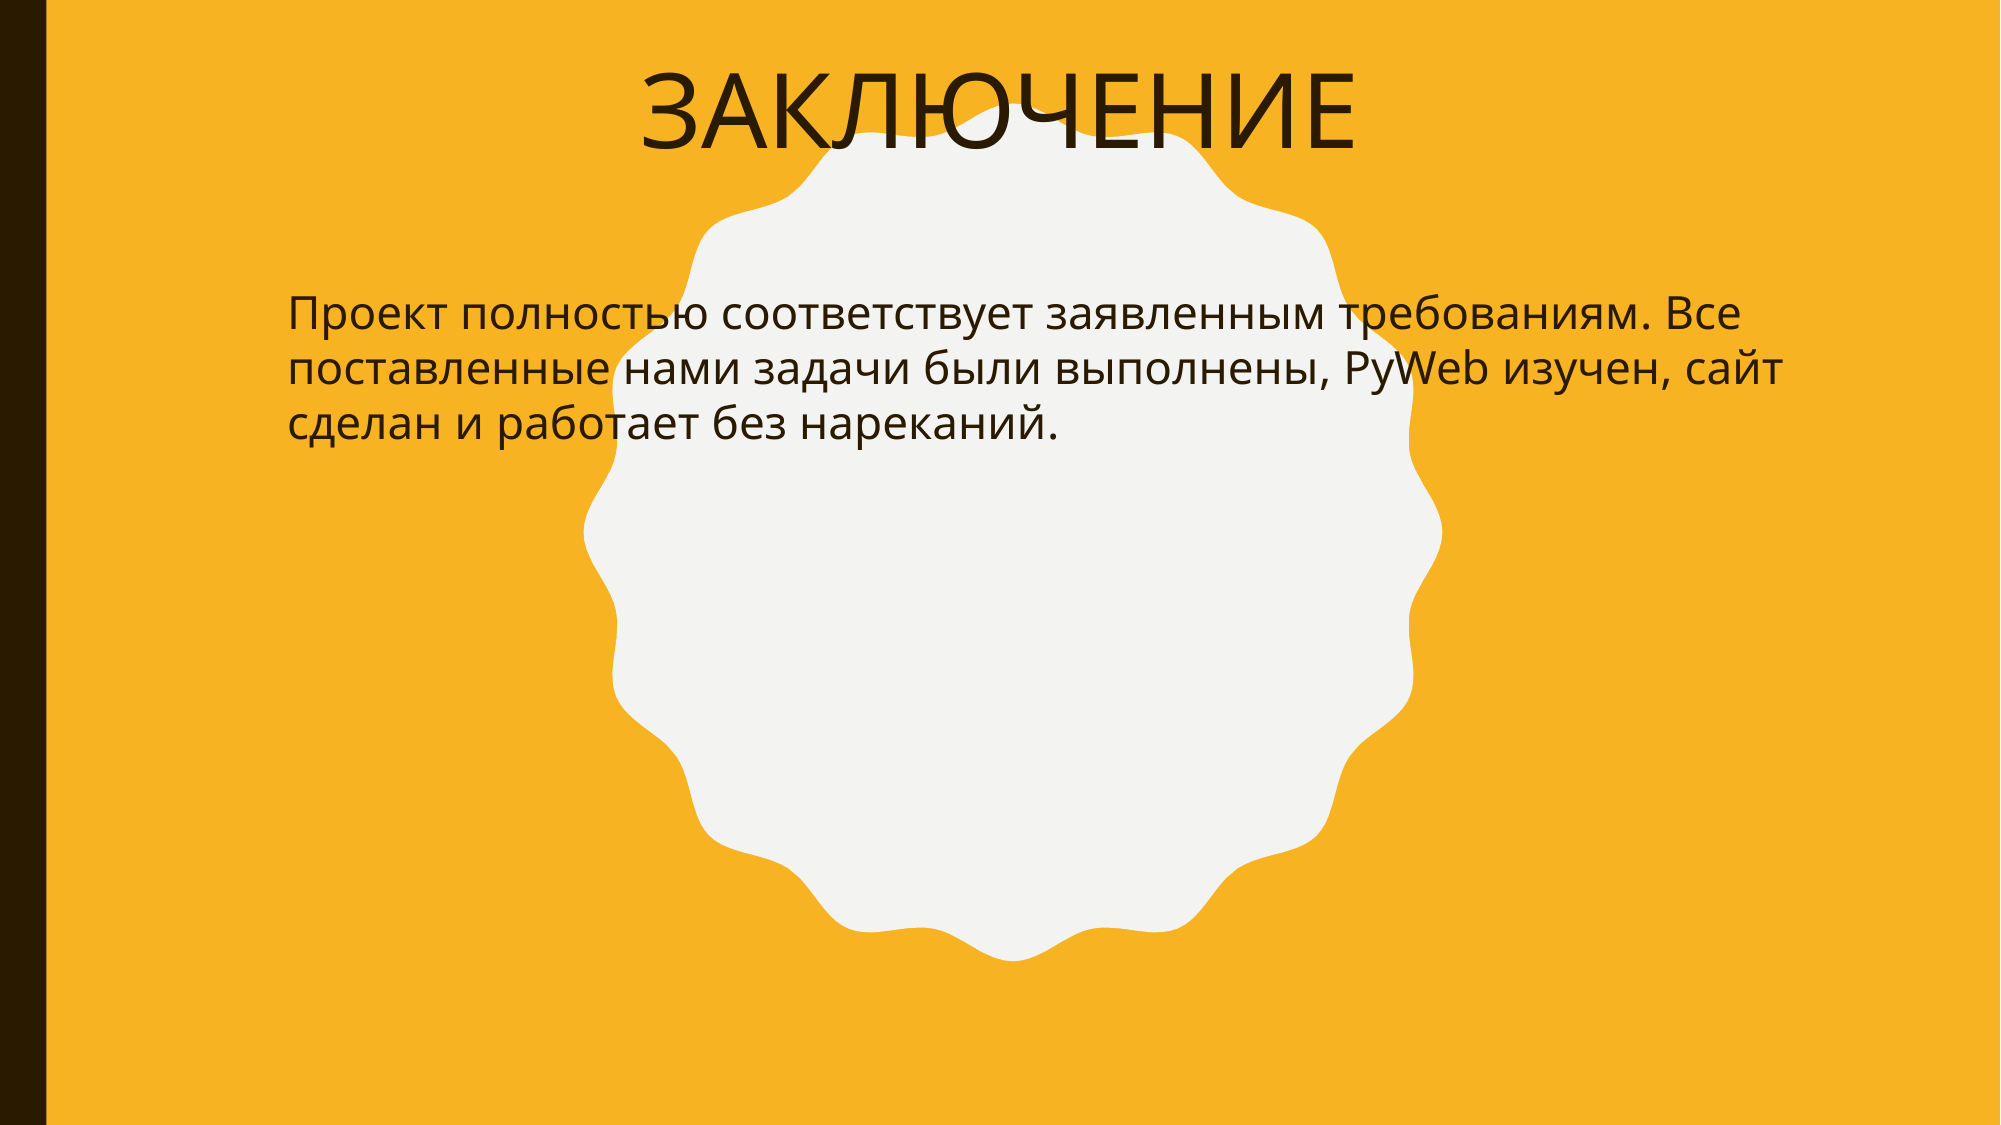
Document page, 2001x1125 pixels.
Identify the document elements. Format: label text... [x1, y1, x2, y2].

text_box ЗАКЛЮЧЕНИЕ [0, 37, 2000, 177]
text_box Проект полностью соответствует заявленным требованиям. Все поставленные нами задачи были выполнены, PyWeb изучен, сайт сделан и работает без нареканий. [272, 275, 1800, 456]
